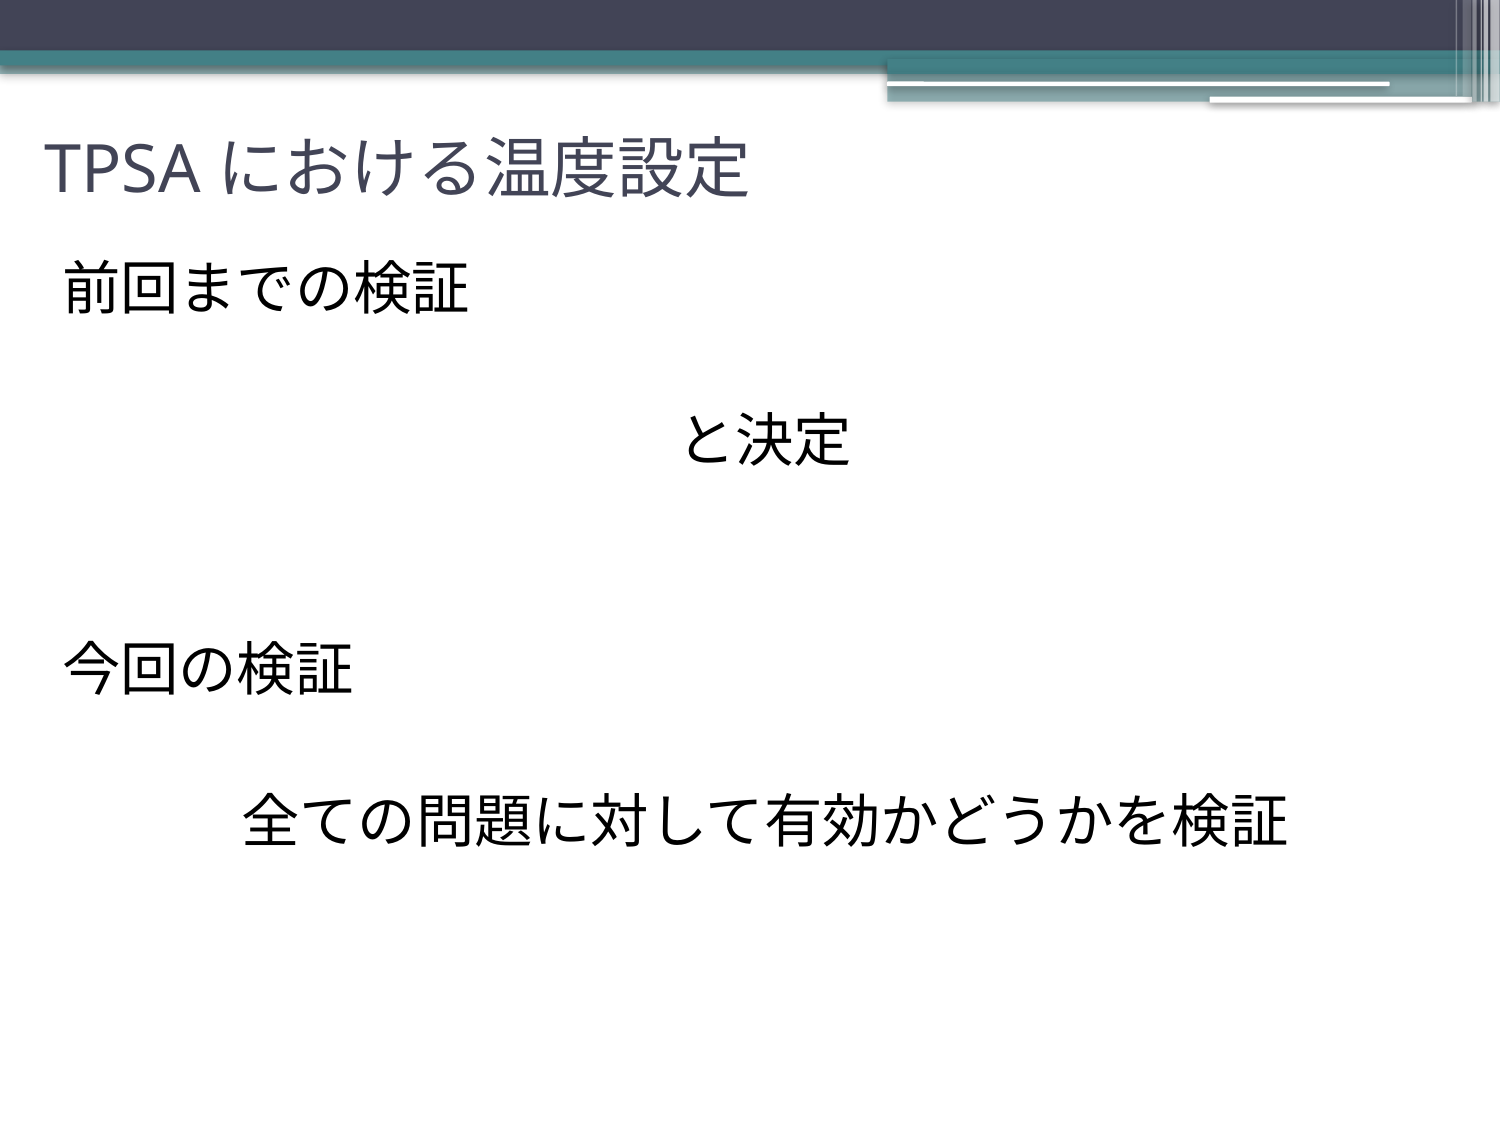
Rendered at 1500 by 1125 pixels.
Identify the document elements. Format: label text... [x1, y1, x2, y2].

title TPSAにおける温度設定 [29, 78, 1380, 254]
